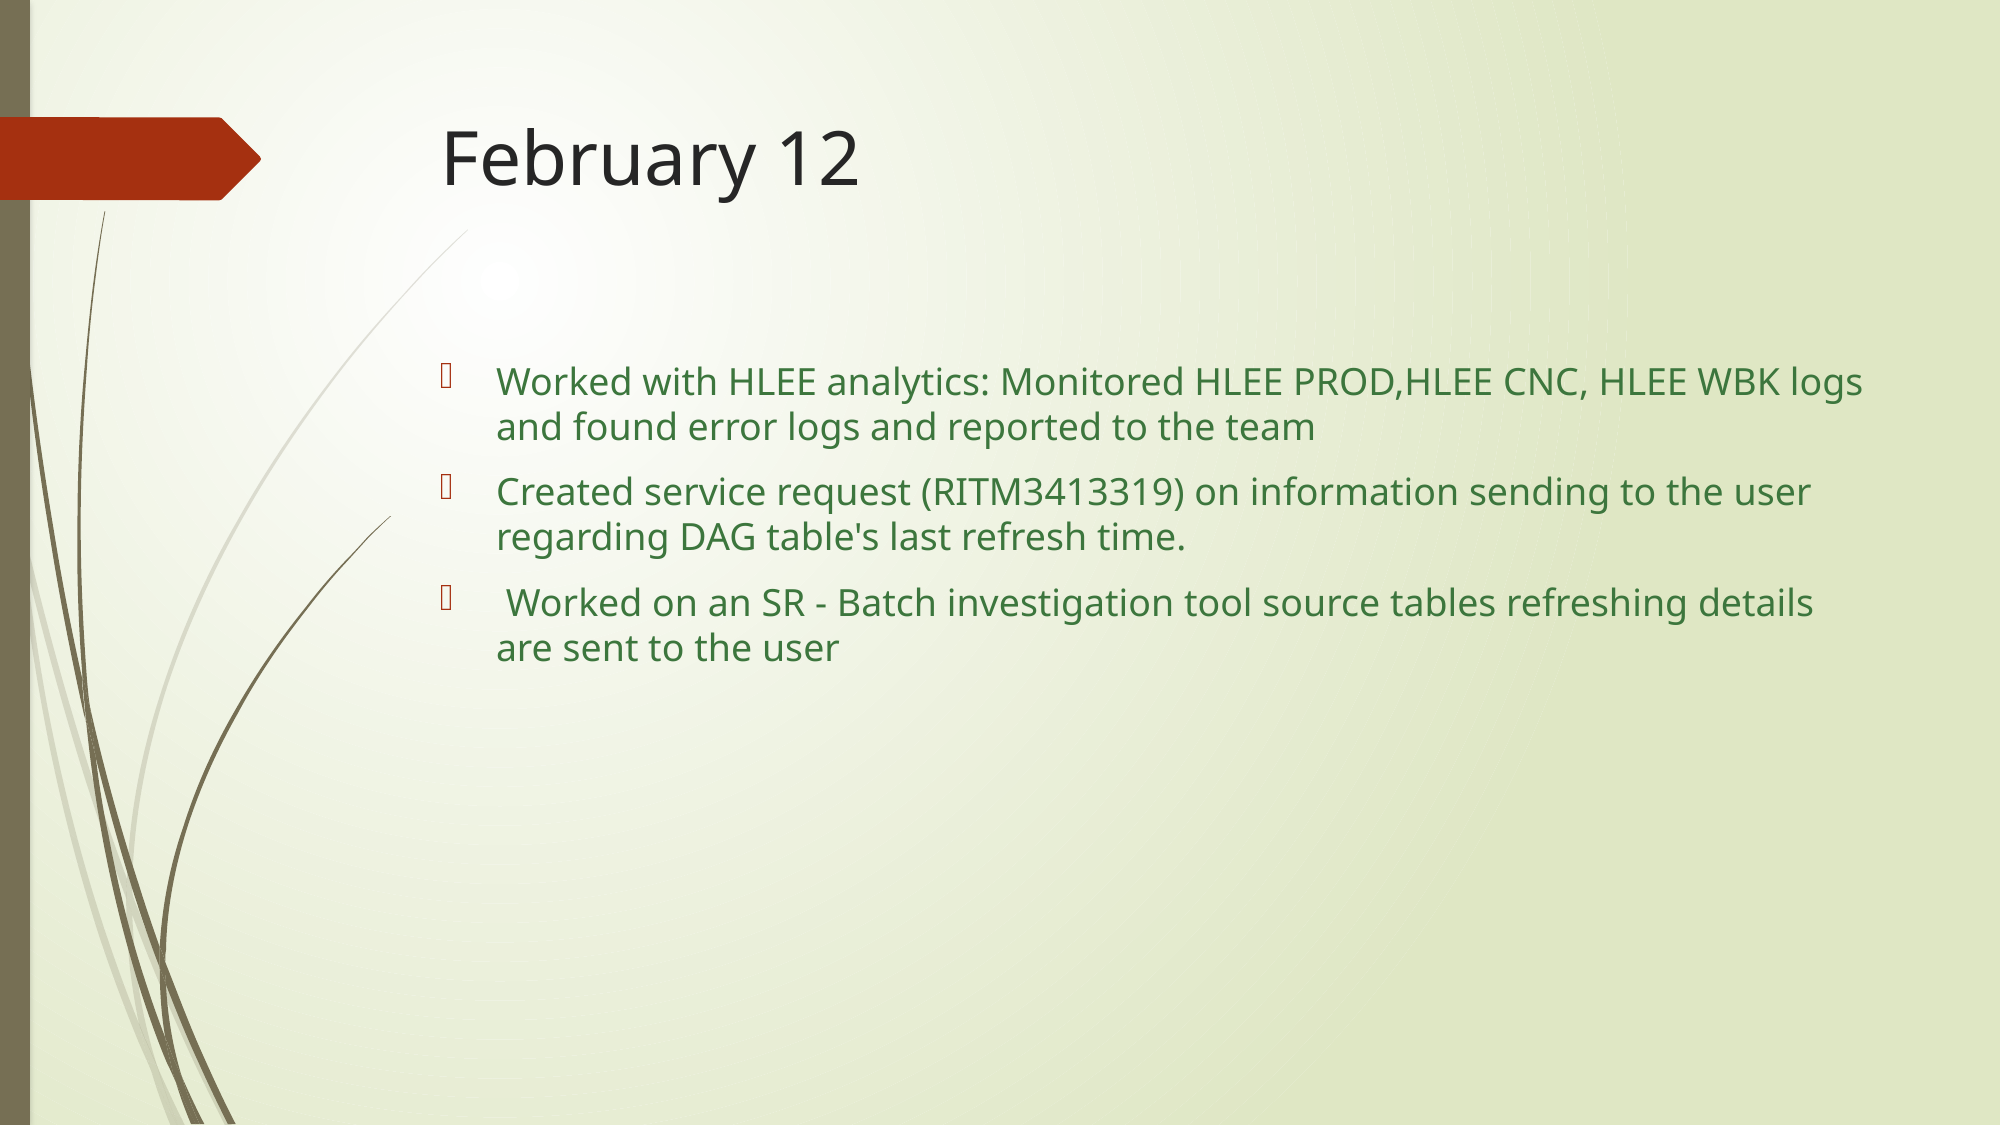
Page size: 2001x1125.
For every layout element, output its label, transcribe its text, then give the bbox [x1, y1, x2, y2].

title February 12 [425, 102, 1888, 313]
list Worked with HLEE analytics: Monitored HLEE PROD,HLEE CNC, HLEE WBK logs and found error logs and reported to the team Created service request (RITM3413319) on information sending to the user regarding DAG table's last refresh time. Worked on an SR - Batch investigation tool source tables refreshing details are sent to the user [424, 350, 1888, 970]
